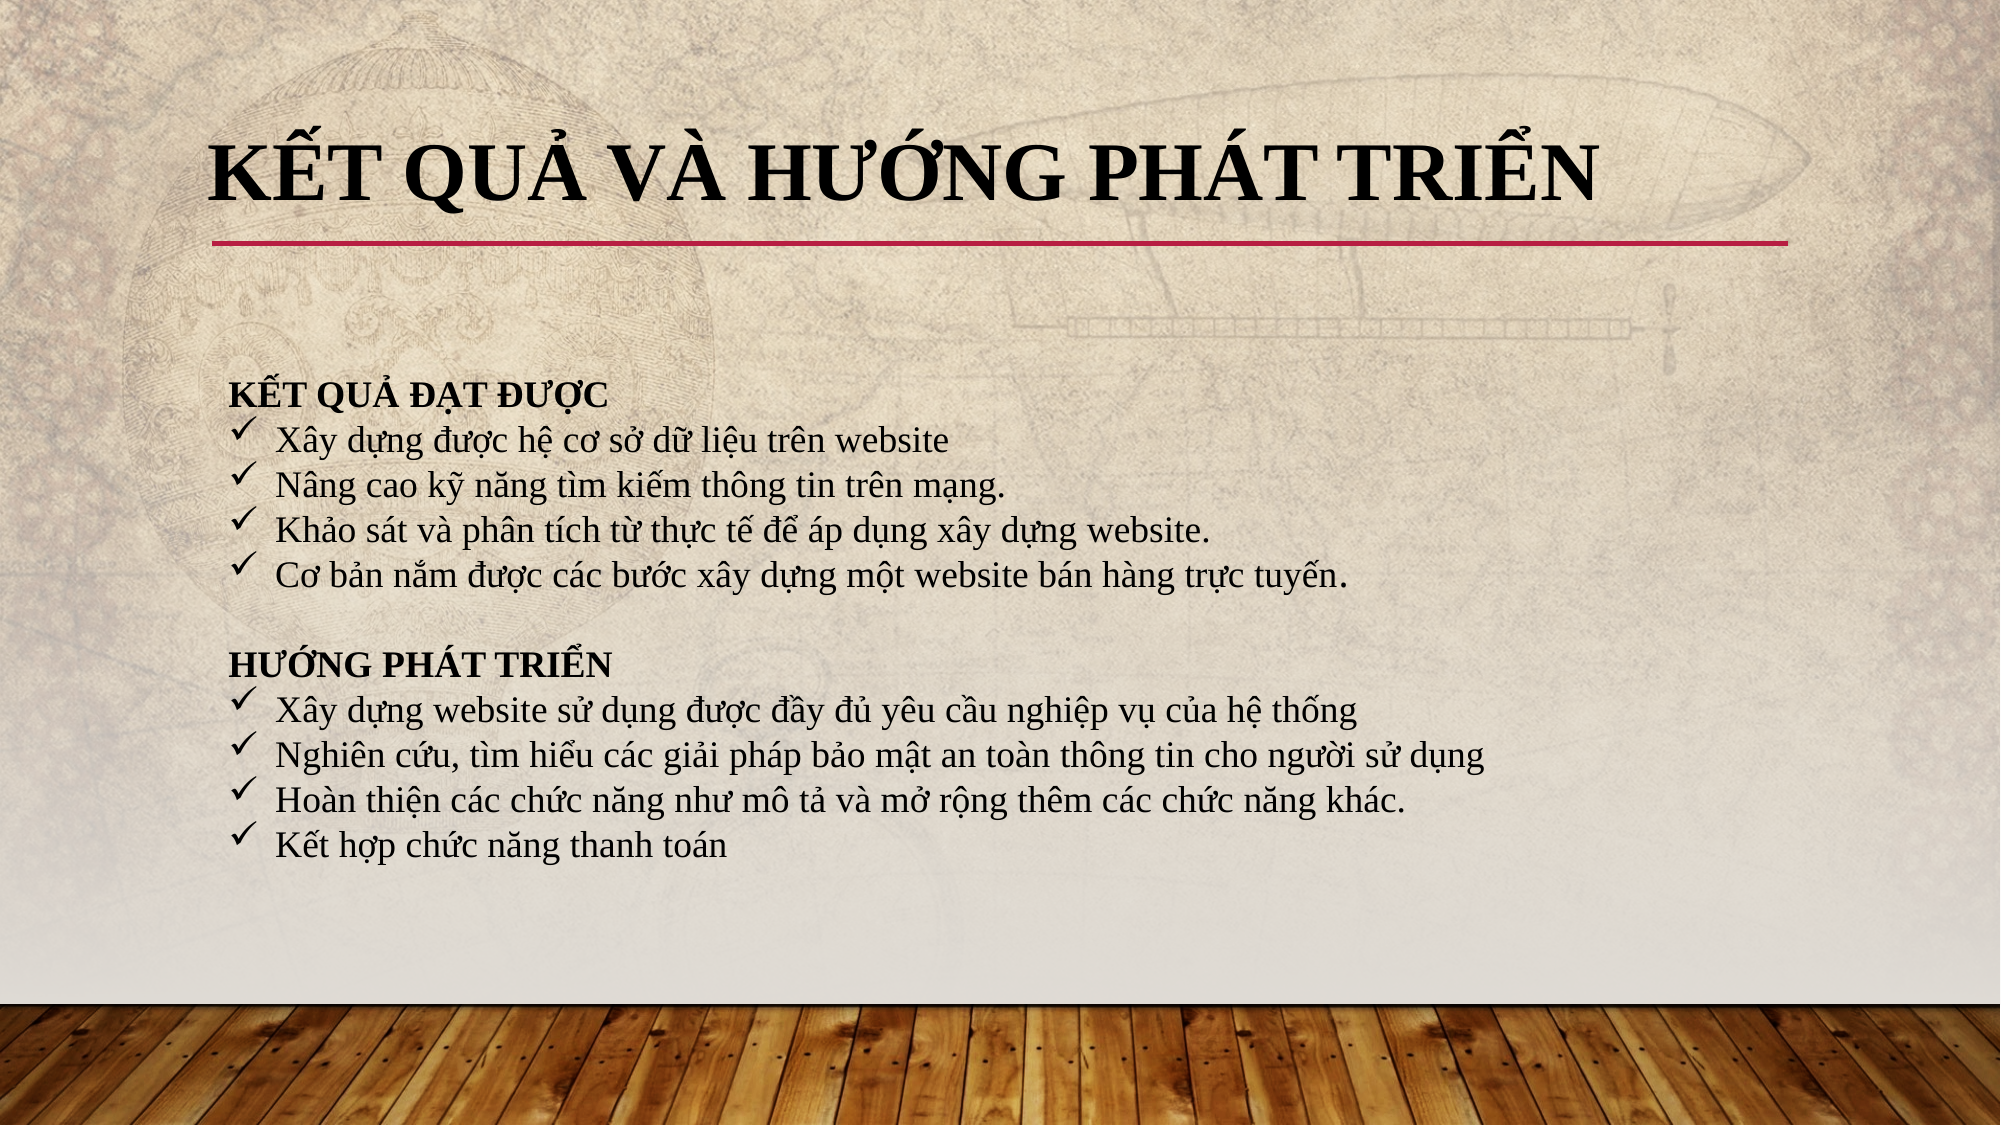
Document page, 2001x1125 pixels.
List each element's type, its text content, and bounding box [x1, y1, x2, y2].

picture [0, 1004, 2000, 1125]
title Kết quả và hướng phát triển [192, 120, 1768, 293]
text_box KẾT QUẢ ĐẠT ĐƯỢC Xây dựng được hệ cơ sở dữ liệu trên website Nâng cao kỹ năng tìm kiếm thông tin trên mạng. Khảo sát và phân tích từ thực tế để áp dụng xây dựng website. Cơ bản nắm được các bước xây dựng một website bán hàng trực tuyến. HƯỚNG PHÁT TRIỂN Xây dựng website sử dụng được đầy đủ yêu cầu nghiệp vụ của hệ thống Nghiên cứu, tìm hiểu các giải pháp bảo mật an toàn thông tin cho người sử dụng Hoàn thiện các chức năng như mô tả và mở rộng thêm các chức năng khác. Kết hợp chức năng thanh toán [213, 362, 1779, 962]
